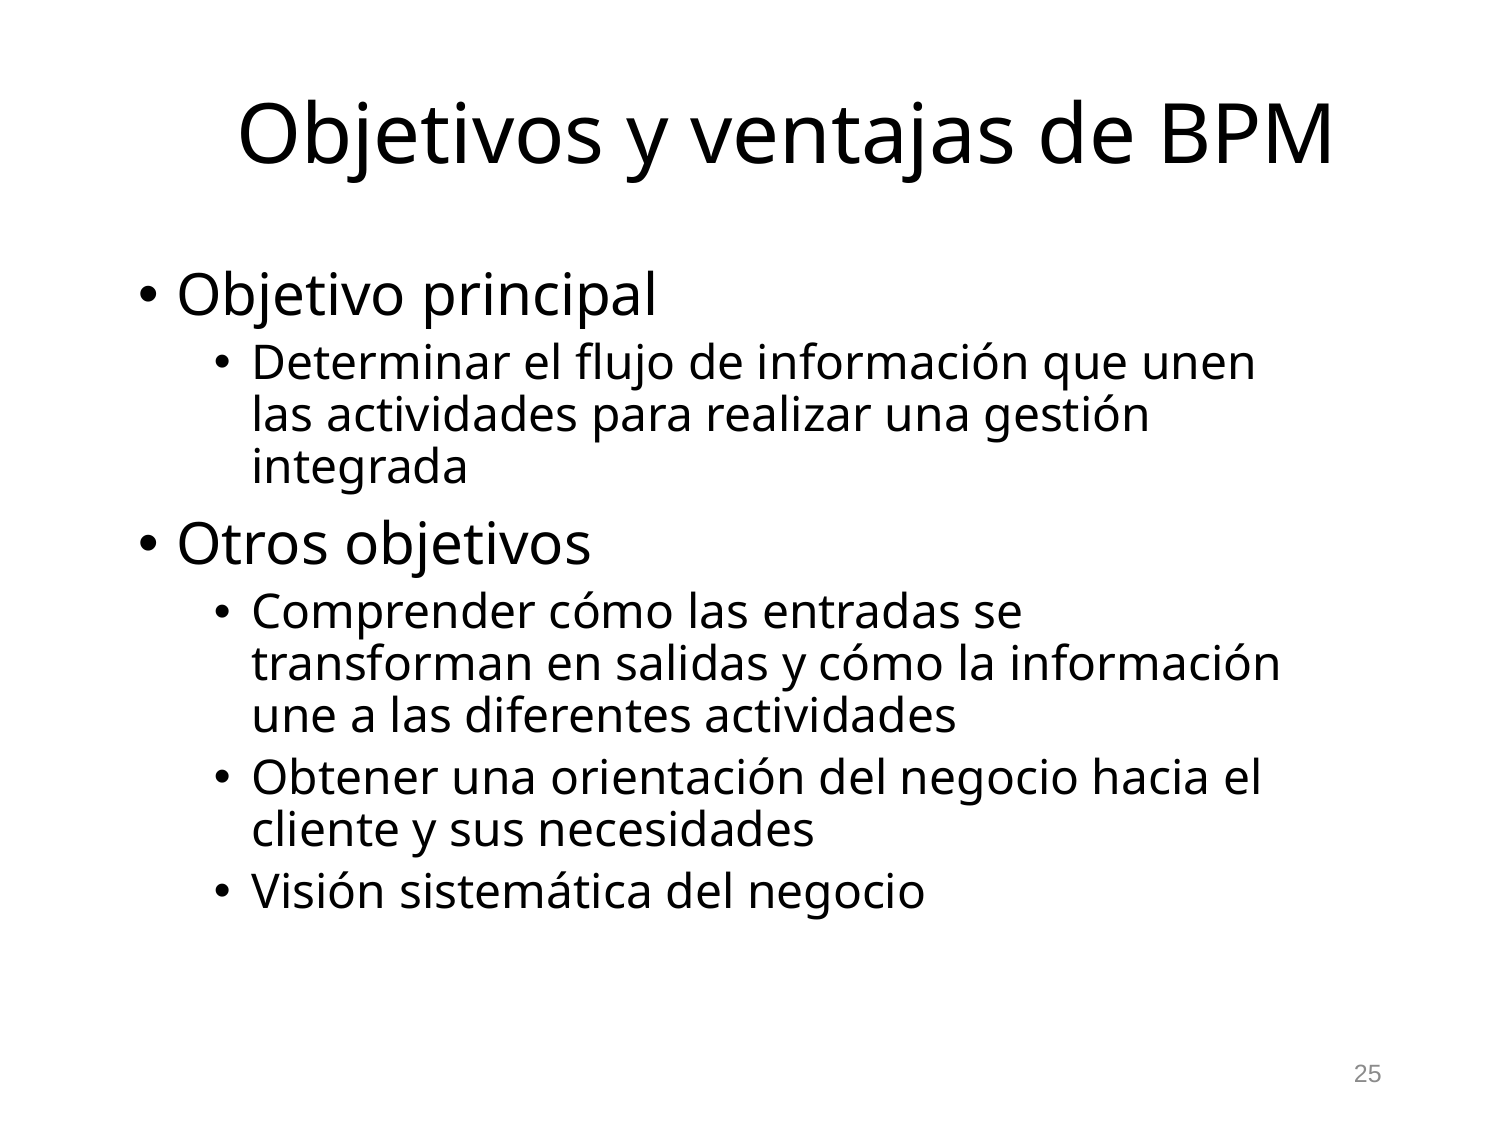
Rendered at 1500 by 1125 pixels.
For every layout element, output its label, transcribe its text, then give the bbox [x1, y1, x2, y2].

title Objetivos y ventajas de BPM [112, 42, 1463, 231]
slide_number 25 [1059, 1042, 1397, 1103]
list Objetivo principal Determinar el flujo de información que unen las actividades para realizar una gestión integrada Otros objetivos Comprender cómo las entradas se transforman en salidas y cómo la información une a las diferentes actividades Obtener una orientación del negocio hacia el cliente y sus necesidades Visión sistemática del negocio [123, 257, 1313, 1000]
